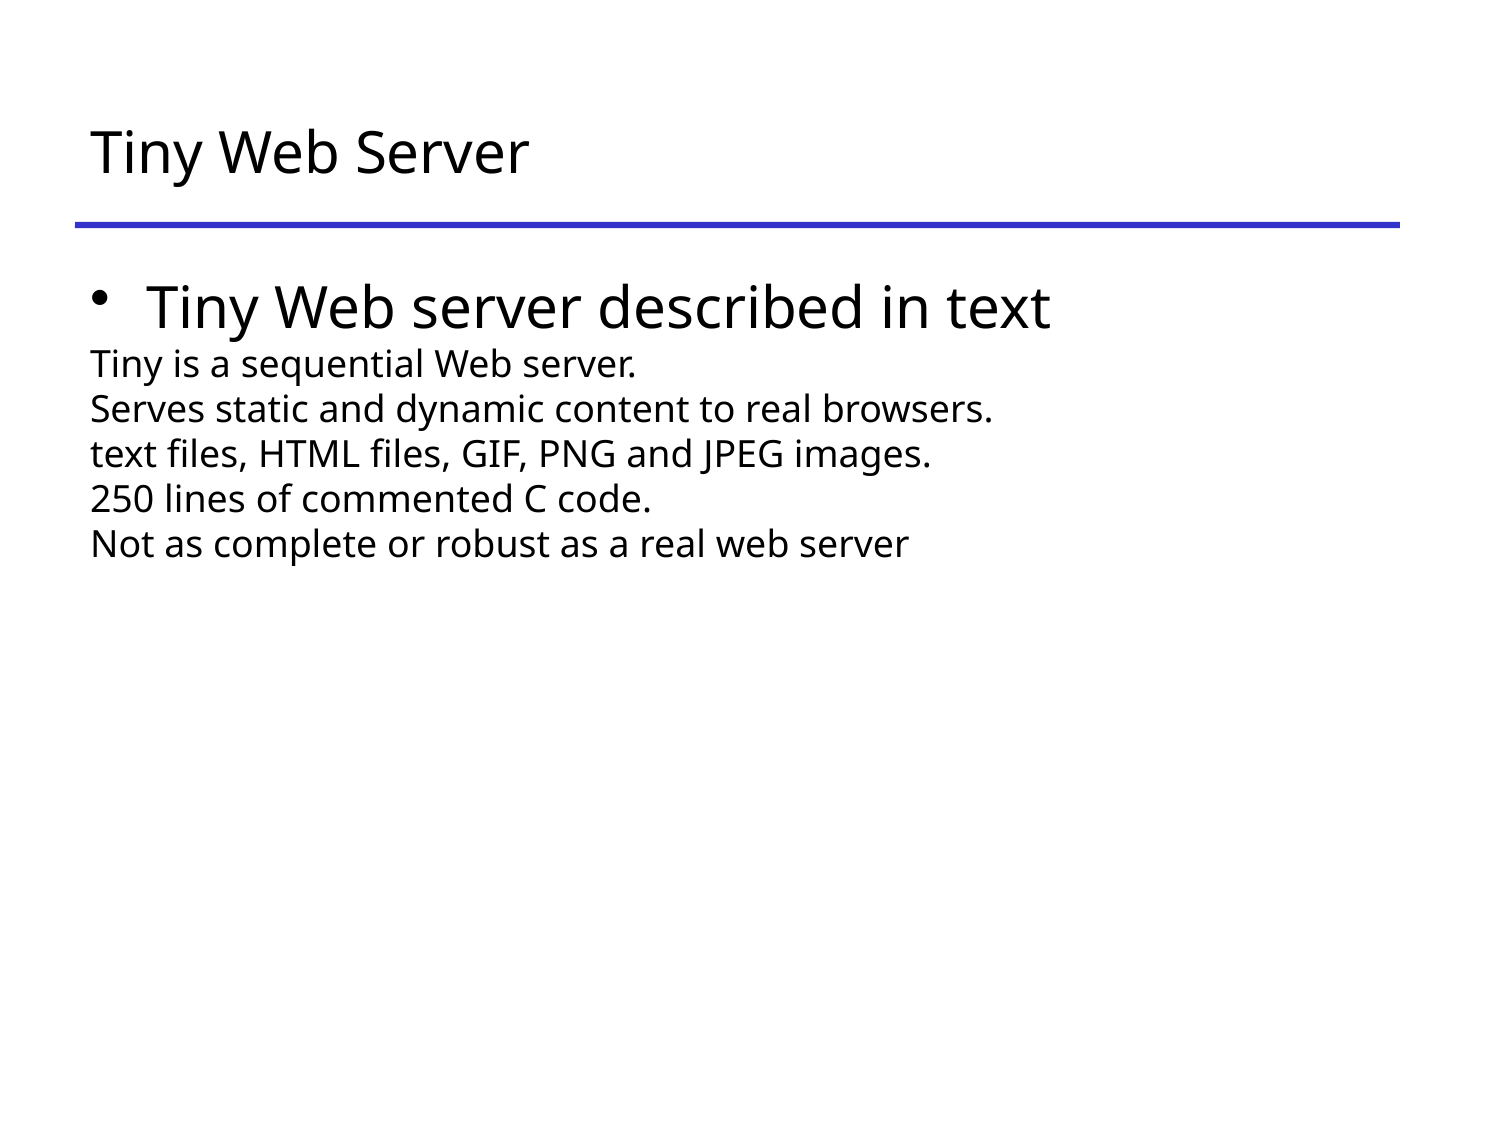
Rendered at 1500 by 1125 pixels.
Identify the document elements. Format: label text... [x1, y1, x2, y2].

list Tiny Web server described in text Tiny is a sequential Web server. Serves static and dynamic content to real browsers. text files, HTML files, GIF, PNG and JPEG images. 250 lines of commented C code. Not as complete or robust as a real web server [75, 262, 1438, 988]
title Tiny Web Server [75, 75, 1400, 225]
